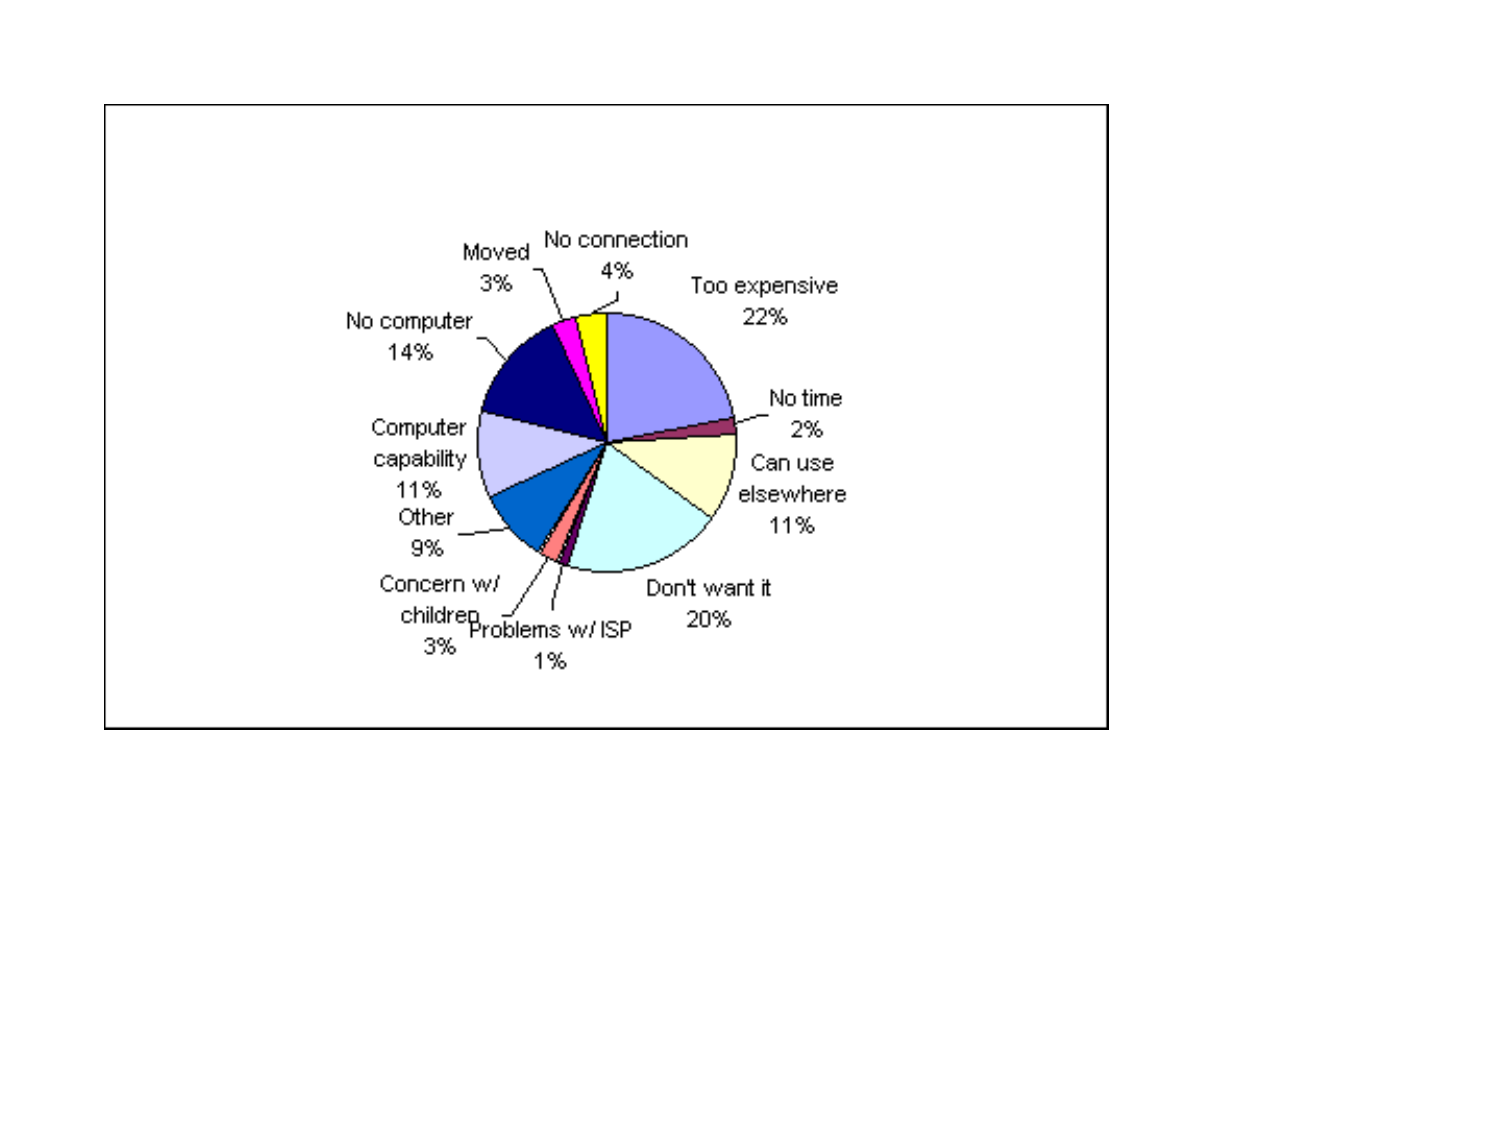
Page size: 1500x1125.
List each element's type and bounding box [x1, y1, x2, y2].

picture [103, 103, 1109, 730]
